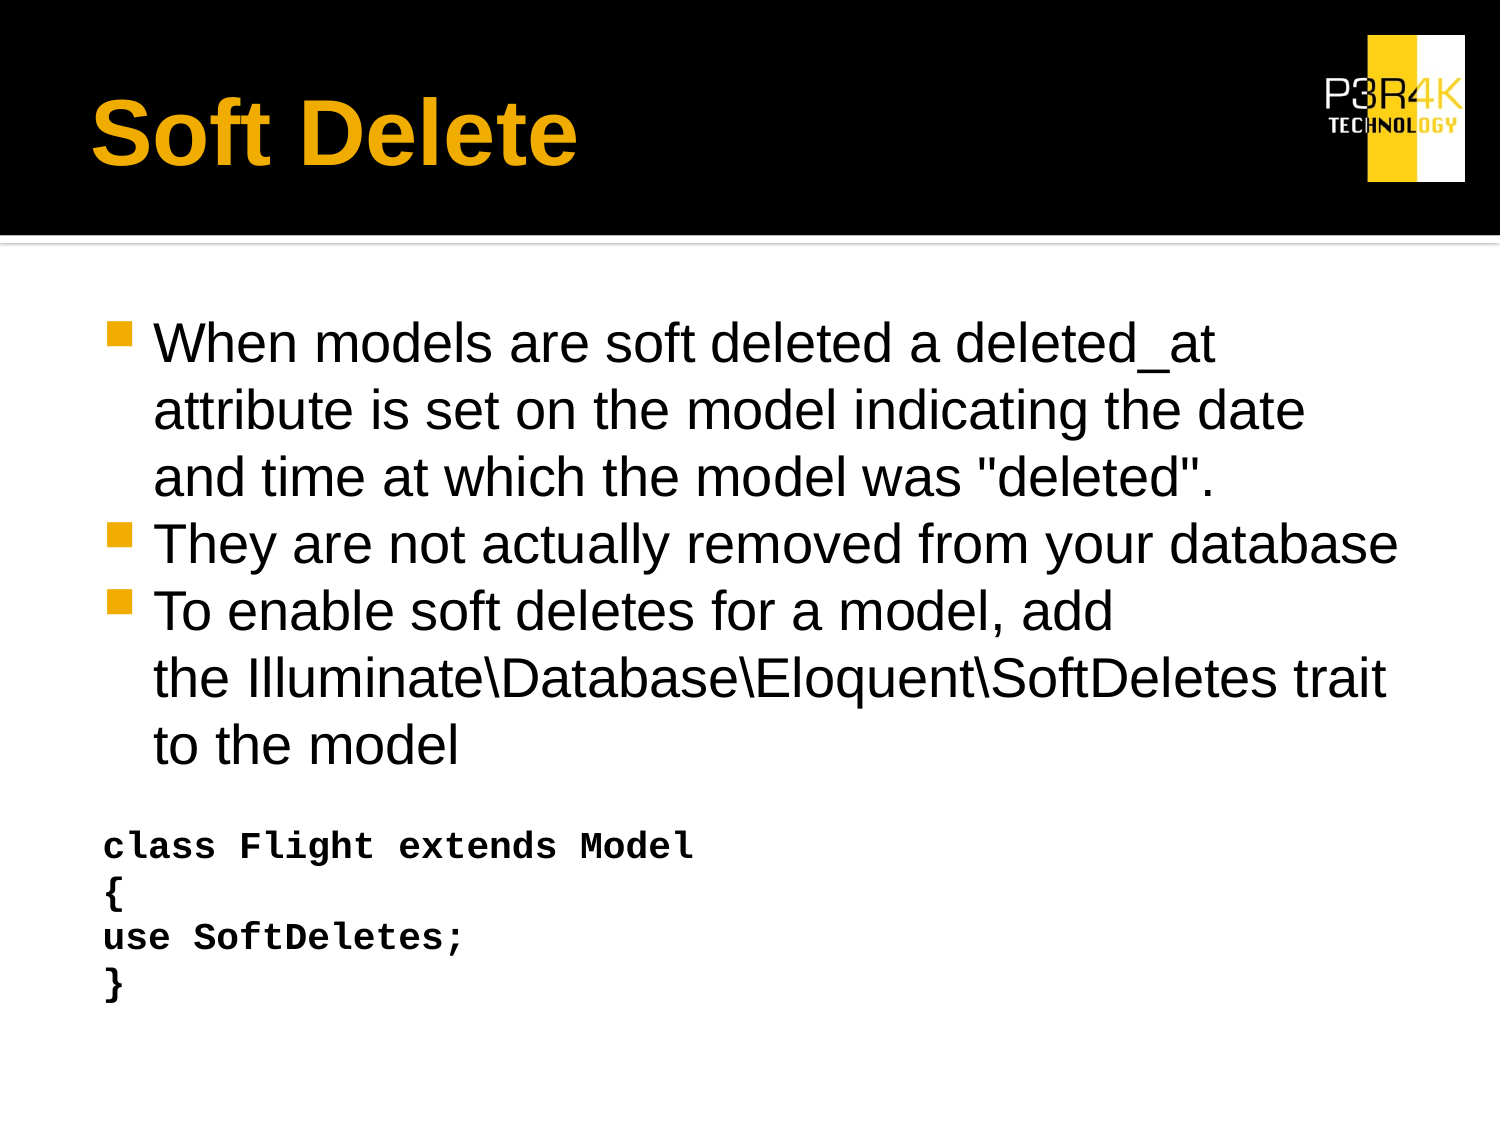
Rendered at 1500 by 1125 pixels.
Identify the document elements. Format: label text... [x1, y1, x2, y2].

picture [1425, 35, 1465, 182]
title Soft Delete [75, 25, 1425, 231]
list When models are soft deleted a deleted_at attribute is set on the model indicating the date and time at which the model was "deleted". They are not actually removed from your database To enable soft deletes for a model, add the Illuminate\Database\Eloquent\SoftDeletes trait to the model class Flight extends Model { use SoftDeletes; } [75, 291, 1425, 1050]
